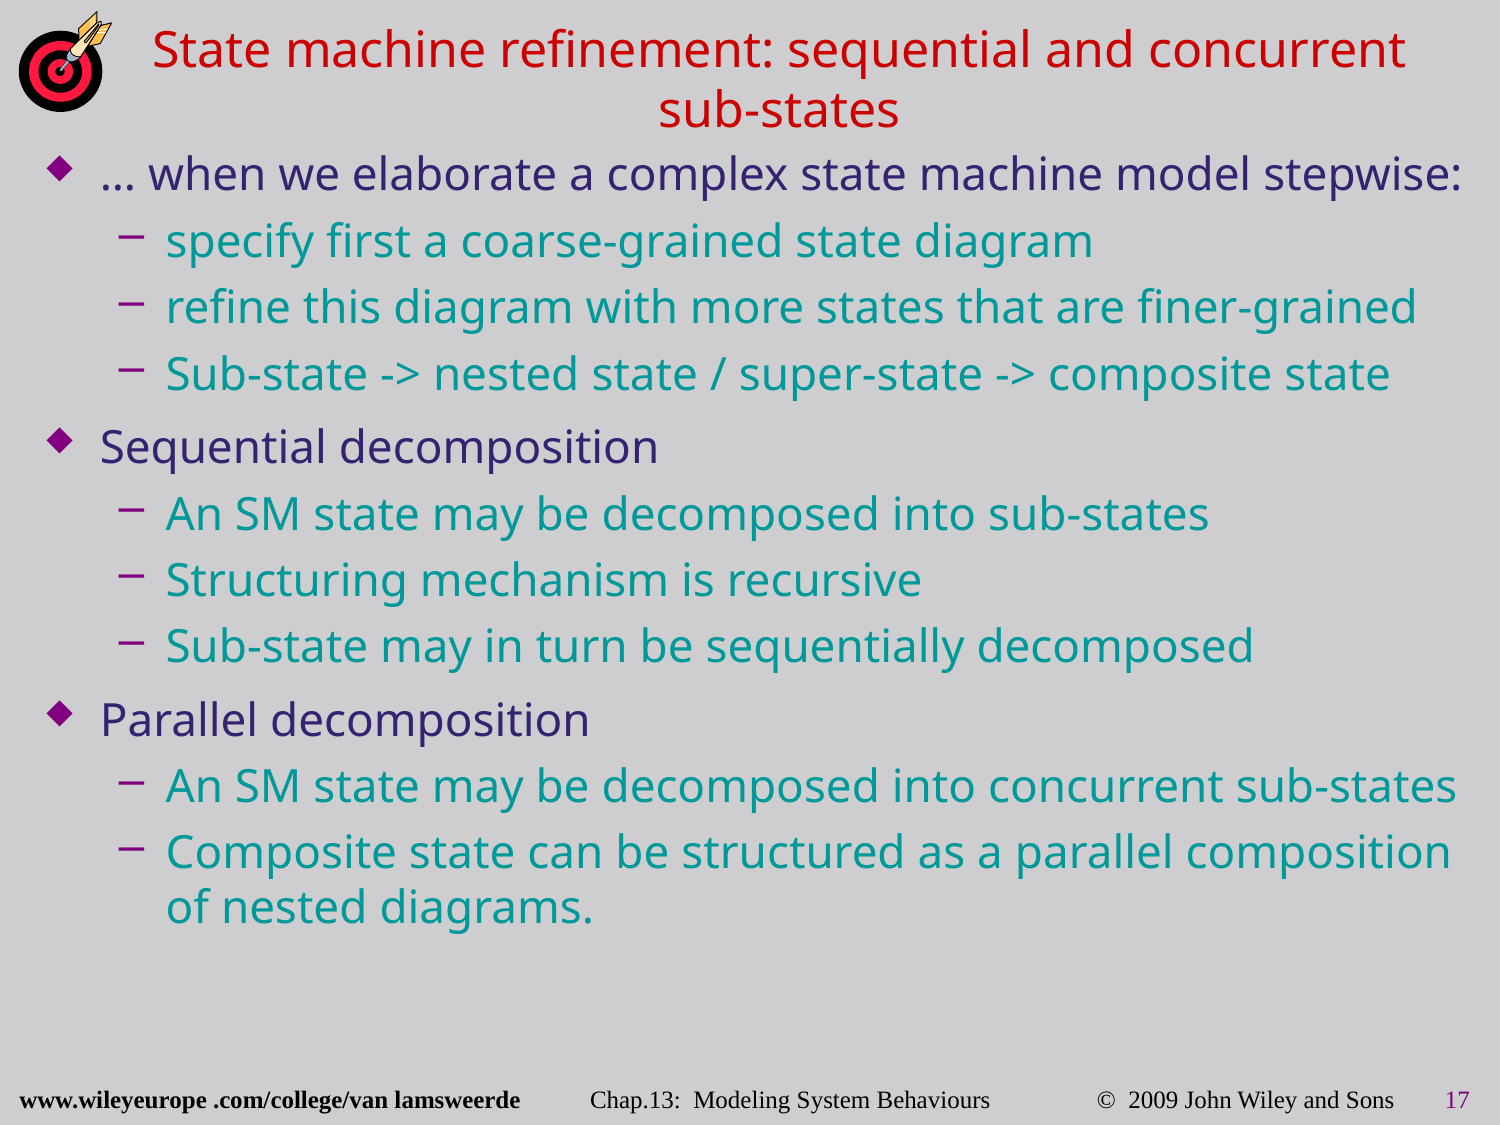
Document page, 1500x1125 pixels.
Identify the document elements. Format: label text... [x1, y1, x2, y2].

title State machine refinement: sequential and concurrent sub-states [95, 14, 1464, 137]
list … when we elaborate a complex state machine model stepwise: specify first a coarse-grained state diagram refine this diagram with more states that are finer-grained Sub-state -> nested state / super-state -> composite state Sequential decomposition An SM state may be decomposed into sub-states Structuring mechanism is recursive Sub-state may in turn be sequentially decomposed Parallel decomposition An SM state may be decomposed into concurrent sub-states Composite state can be structured as a parallel composition of nested diagrams. [25, 137, 1482, 1039]
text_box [18, 11, 112, 113]
